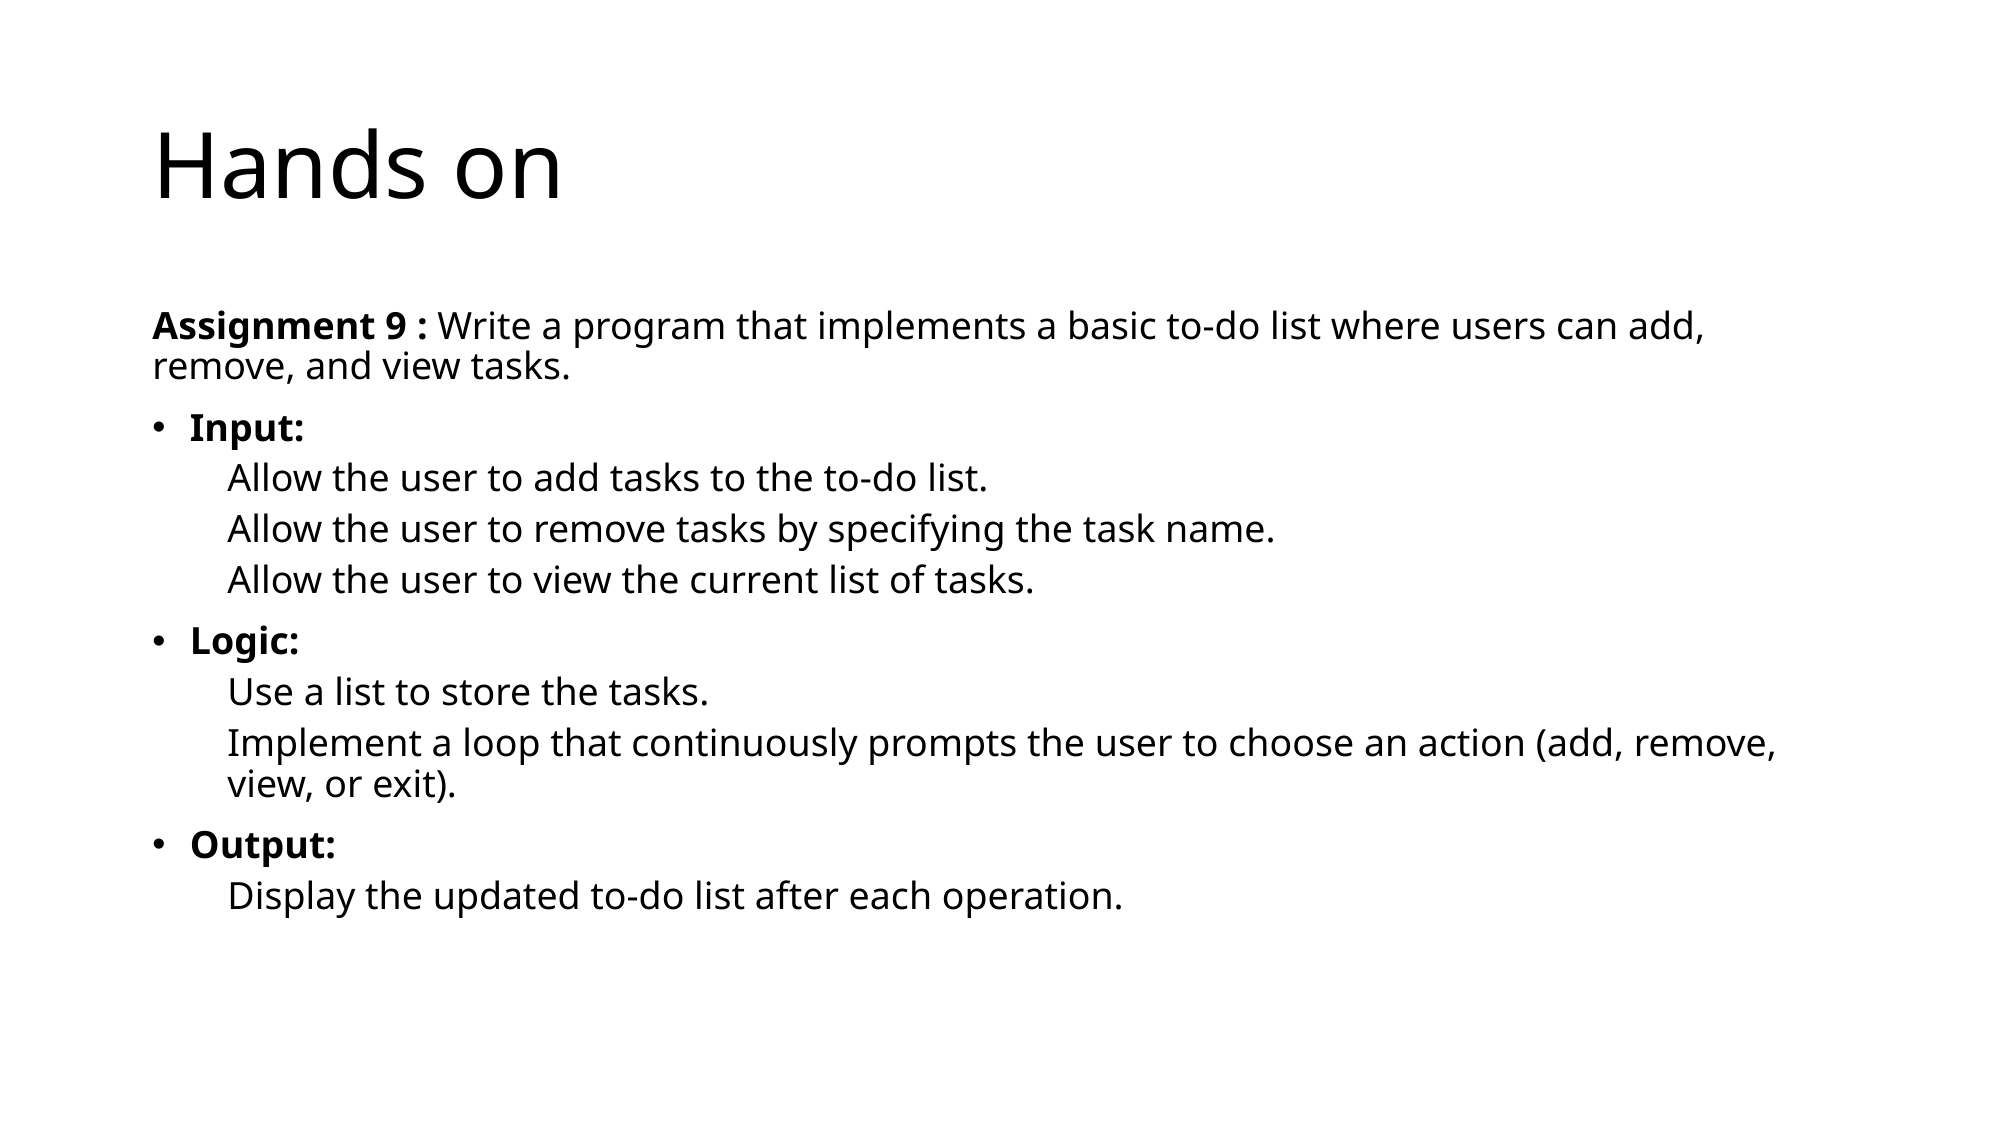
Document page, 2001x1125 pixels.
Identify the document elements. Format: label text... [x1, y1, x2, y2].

list Assignment 9 : Write a program that implements a basic to-do list where users can add, remove, and view tasks. Input: Allow the user to add tasks to the to-do list. Allow the user to remove tasks by specifying the task name. Allow the user to view the current list of tasks. Logic: Use a list to store the tasks. Implement a loop that continuously prompts the user to choose an action (add, remove, view, or exit). Output: Display the updated to-do list after each operation. [137, 299, 1863, 1014]
title Hands on [137, 59, 1863, 278]
